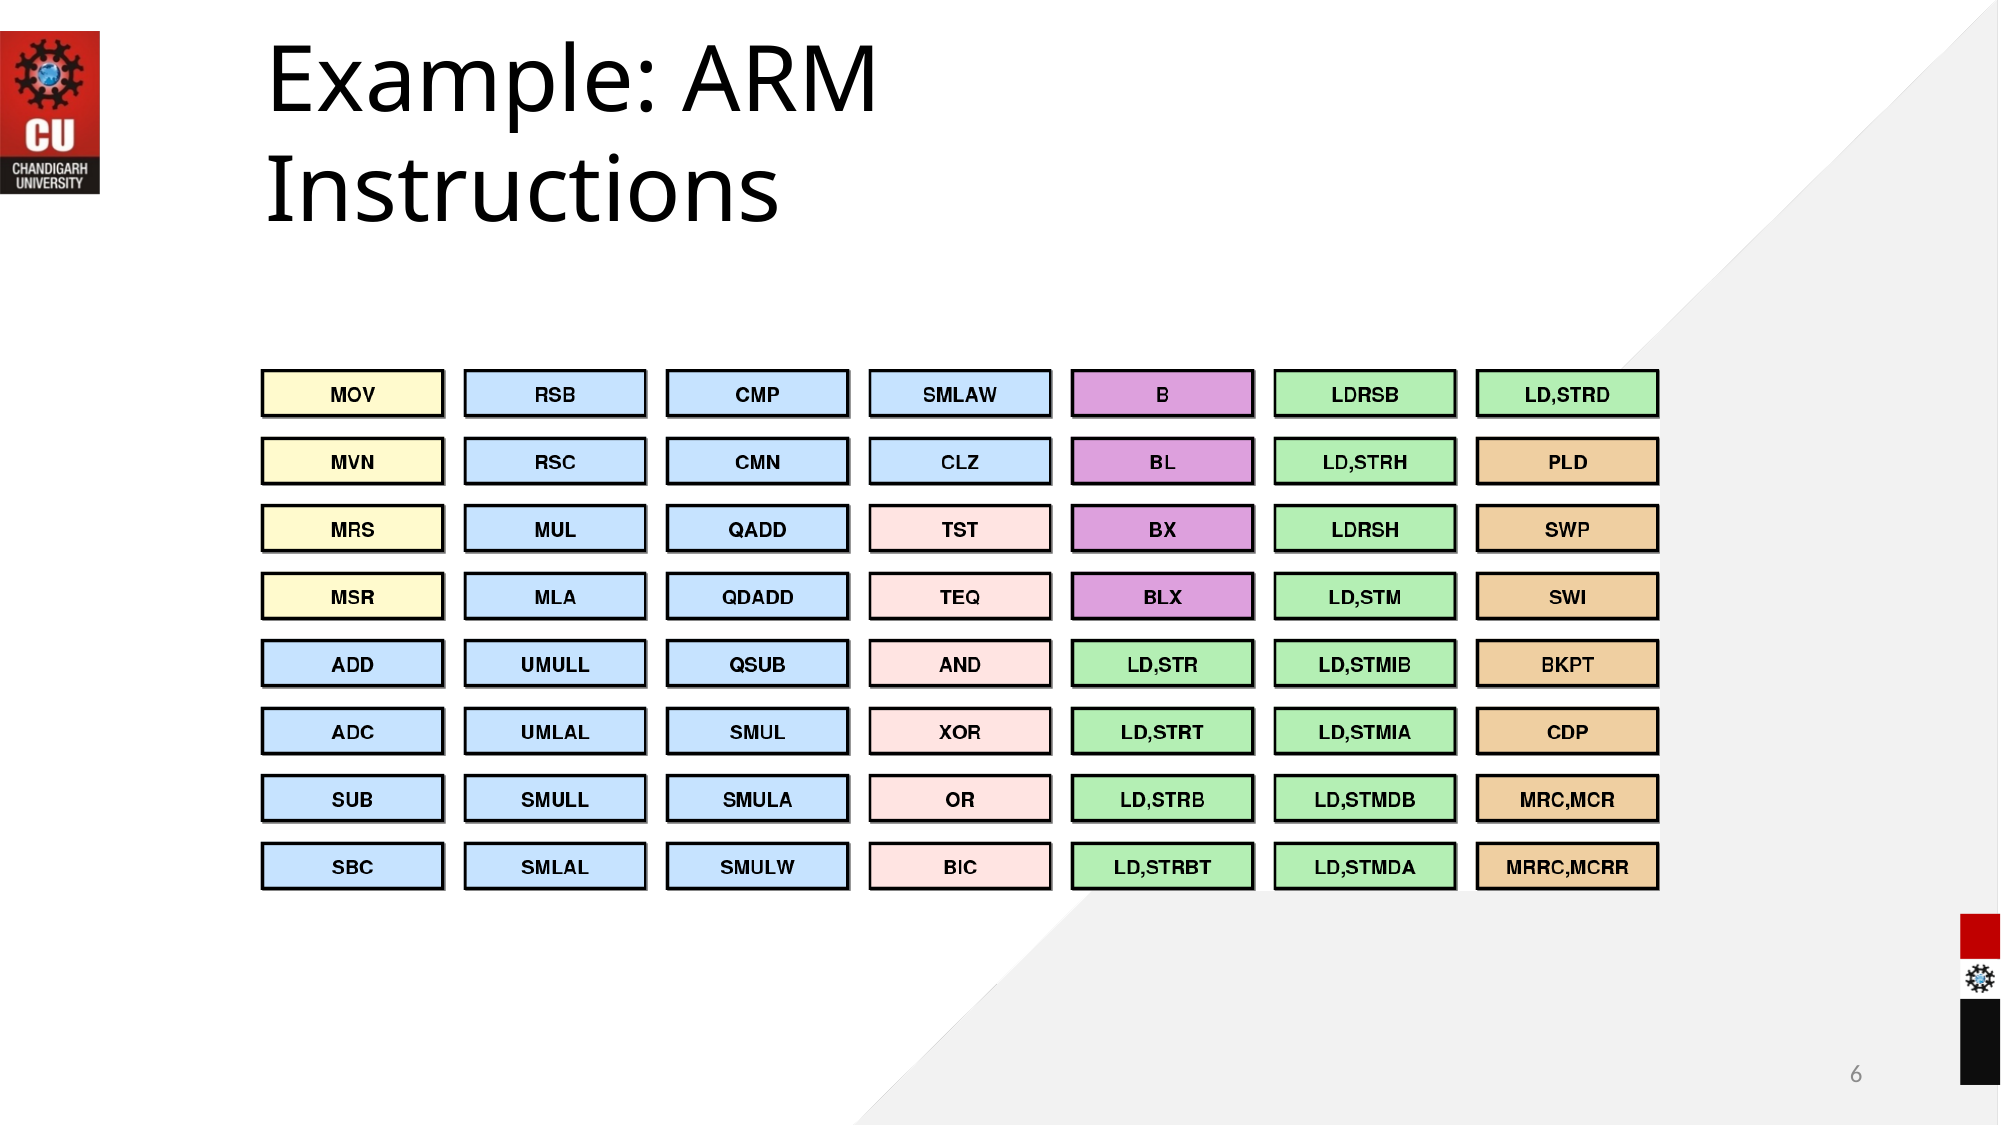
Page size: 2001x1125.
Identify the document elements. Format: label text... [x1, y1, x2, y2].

slide_number 6 [1412, 746, 1863, 1125]
title Example: ARM Instructions [263, 18, 1112, 241]
picture [0, 0, 2001, 1125]
